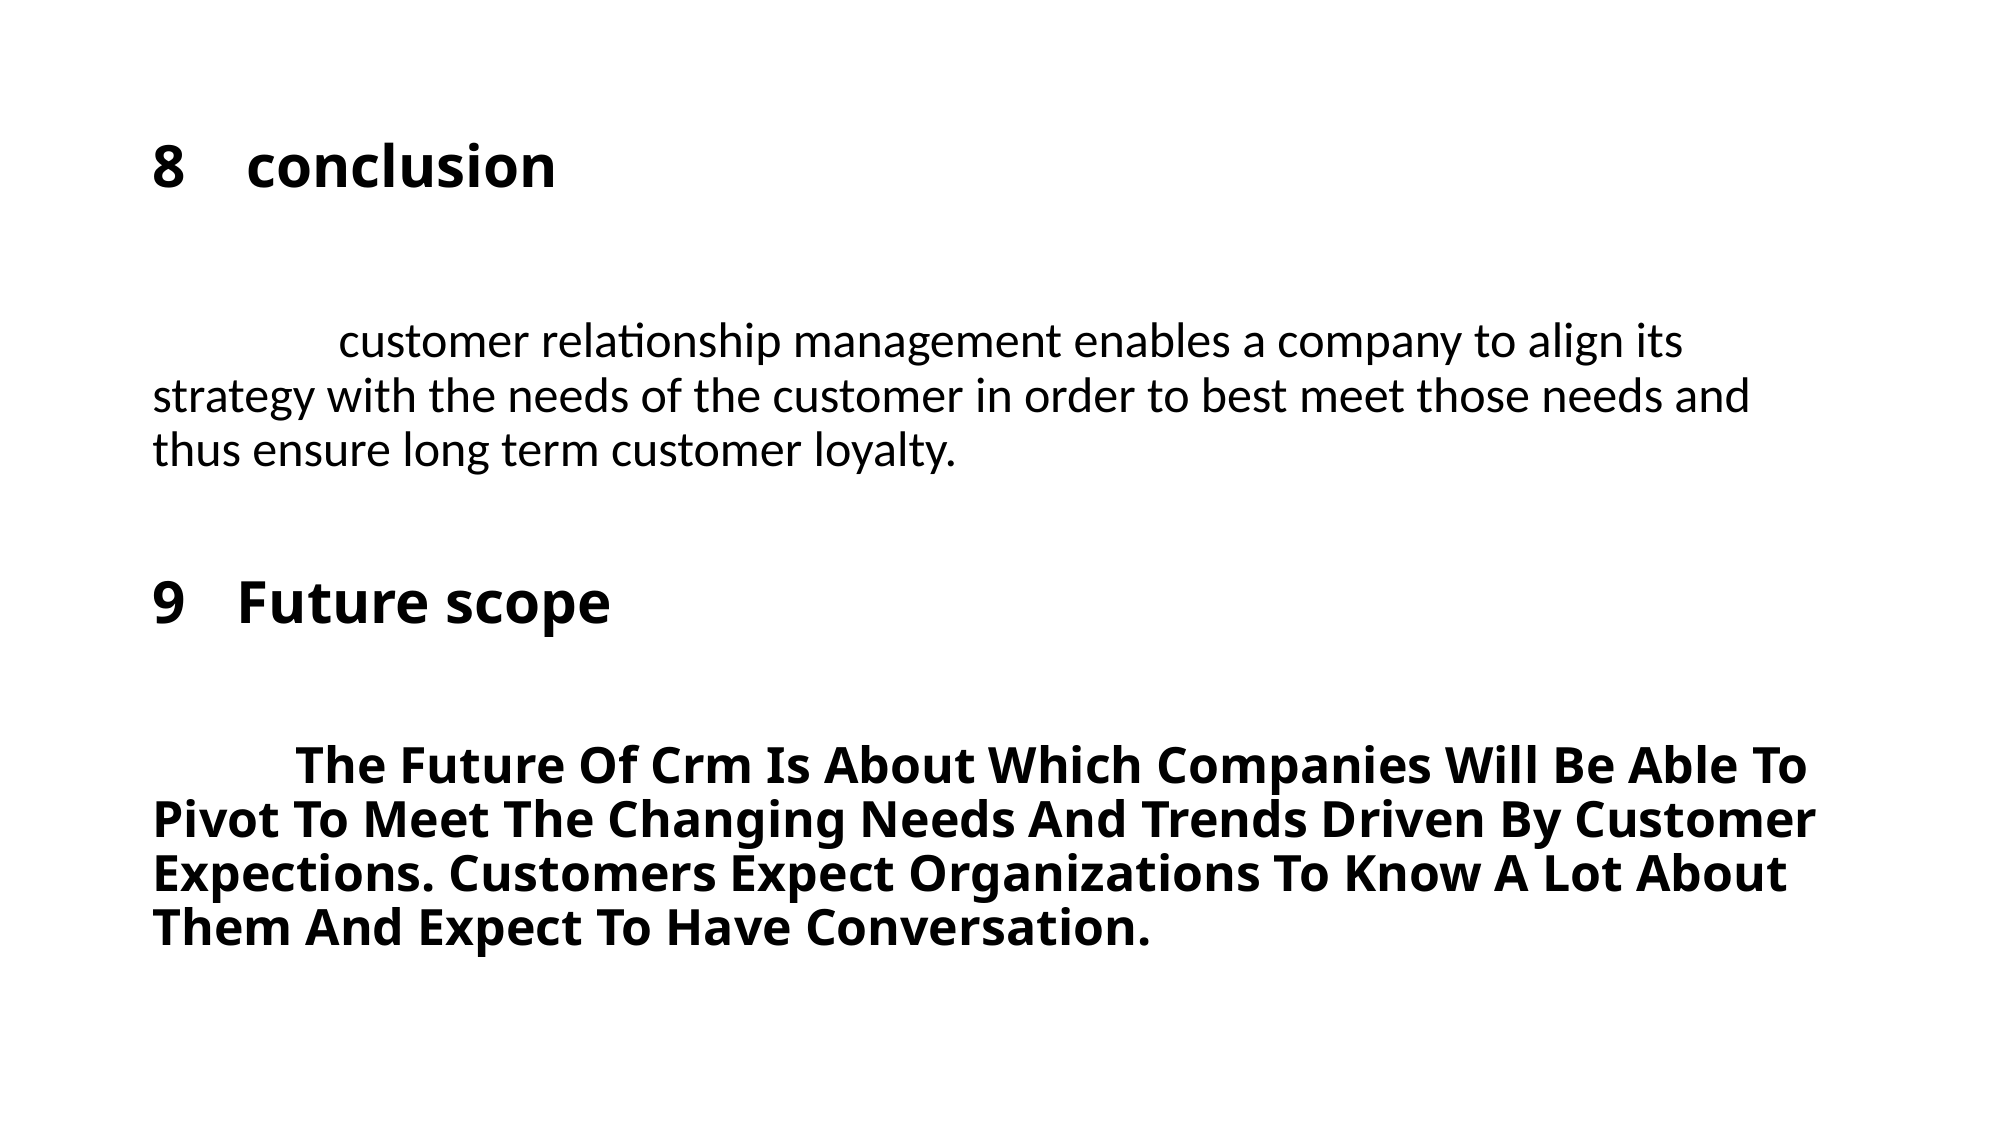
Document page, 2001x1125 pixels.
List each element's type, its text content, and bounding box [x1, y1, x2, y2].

list customer relationship management enables a company to align its strategy with the needs of the customer in order to best meet those needs and thus ensure long term customer loyalty. Future scope The Future Of Crm Is About Which Companies Will Be Able To Pivot To Meet The Changing Needs And Trends Driven By Customer Expections. Customers Expect Organizations To Know A Lot About Them And Expect To Have Conversation. [137, 299, 1863, 1014]
title 8 conclusion [137, 59, 1863, 278]
